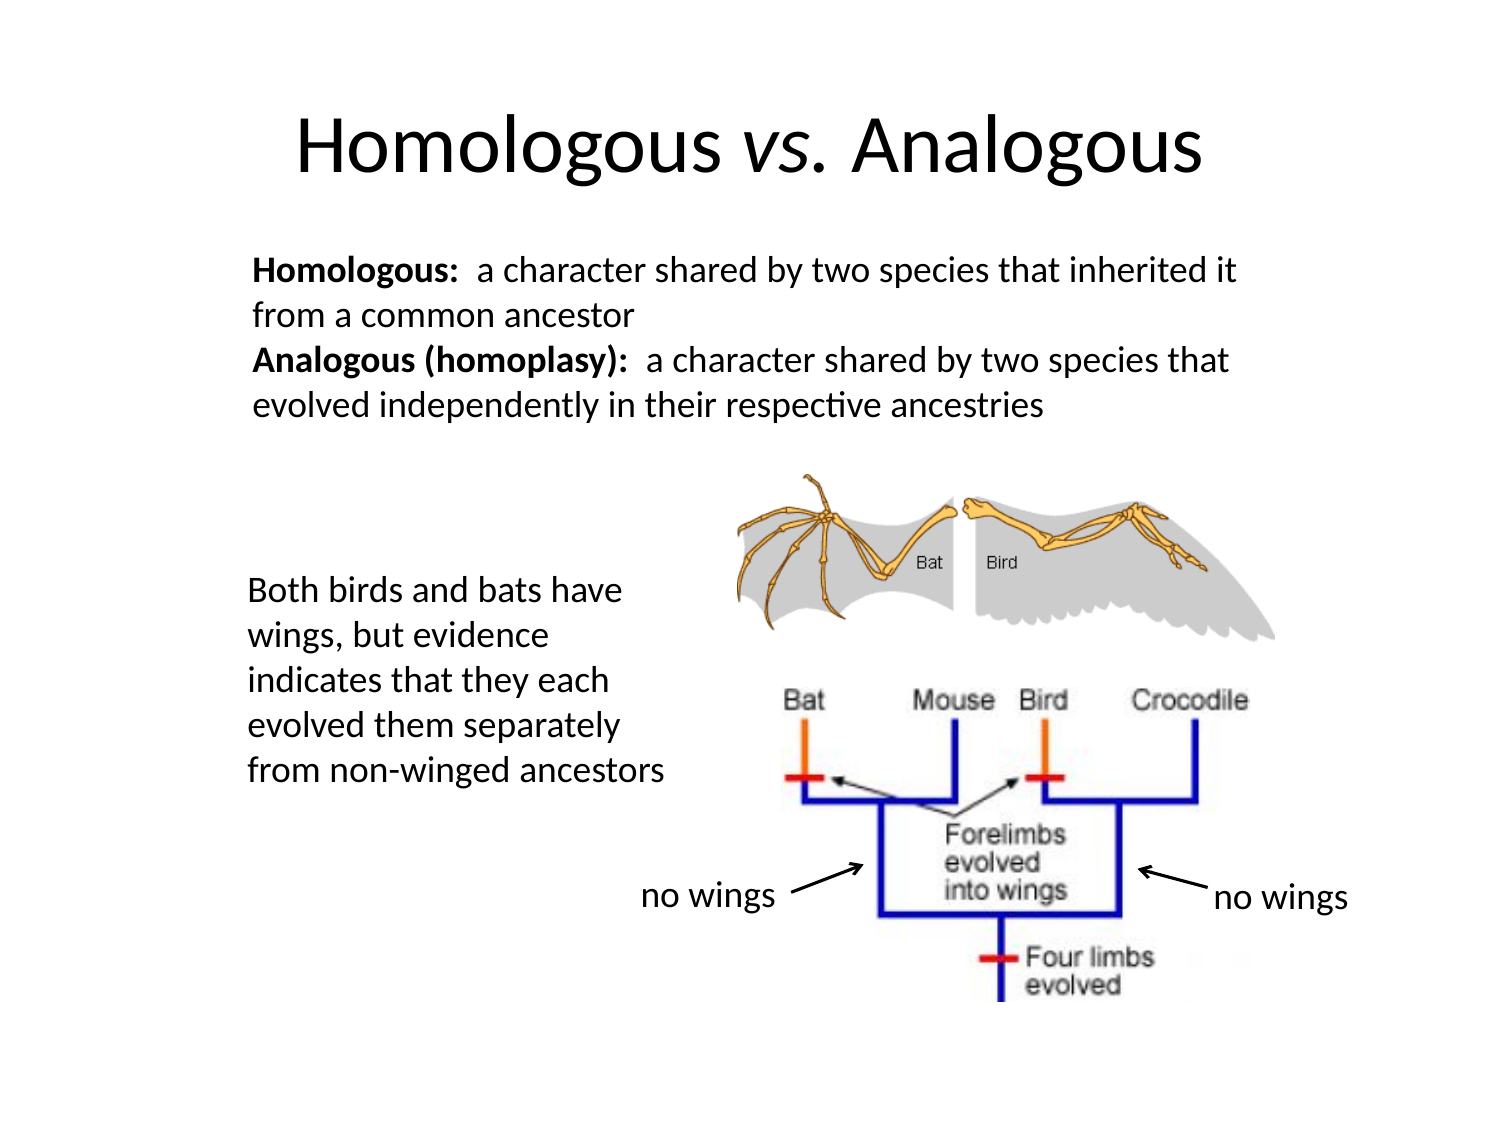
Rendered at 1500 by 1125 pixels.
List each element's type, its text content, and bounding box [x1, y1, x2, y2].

text_box Both birds and bats have wings, but evidence indicates that they each evolved them separately from non-winged ancestors [232, 558, 683, 798]
text_box no wings [625, 862, 776, 923]
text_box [1137, 868, 1208, 888]
title Homologous vs. Analogous [75, 45, 1425, 233]
picture [781, 687, 1251, 1002]
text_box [791, 864, 864, 894]
picture [737, 474, 1275, 642]
text_box no wings [1255, 864, 1364, 925]
text_box Homologous: a character shared by two species that inherited it from a common ancestor Analogous (homoplasy): a character shared by two species that evolved independently in their respective ancestries [237, 237, 1313, 433]
